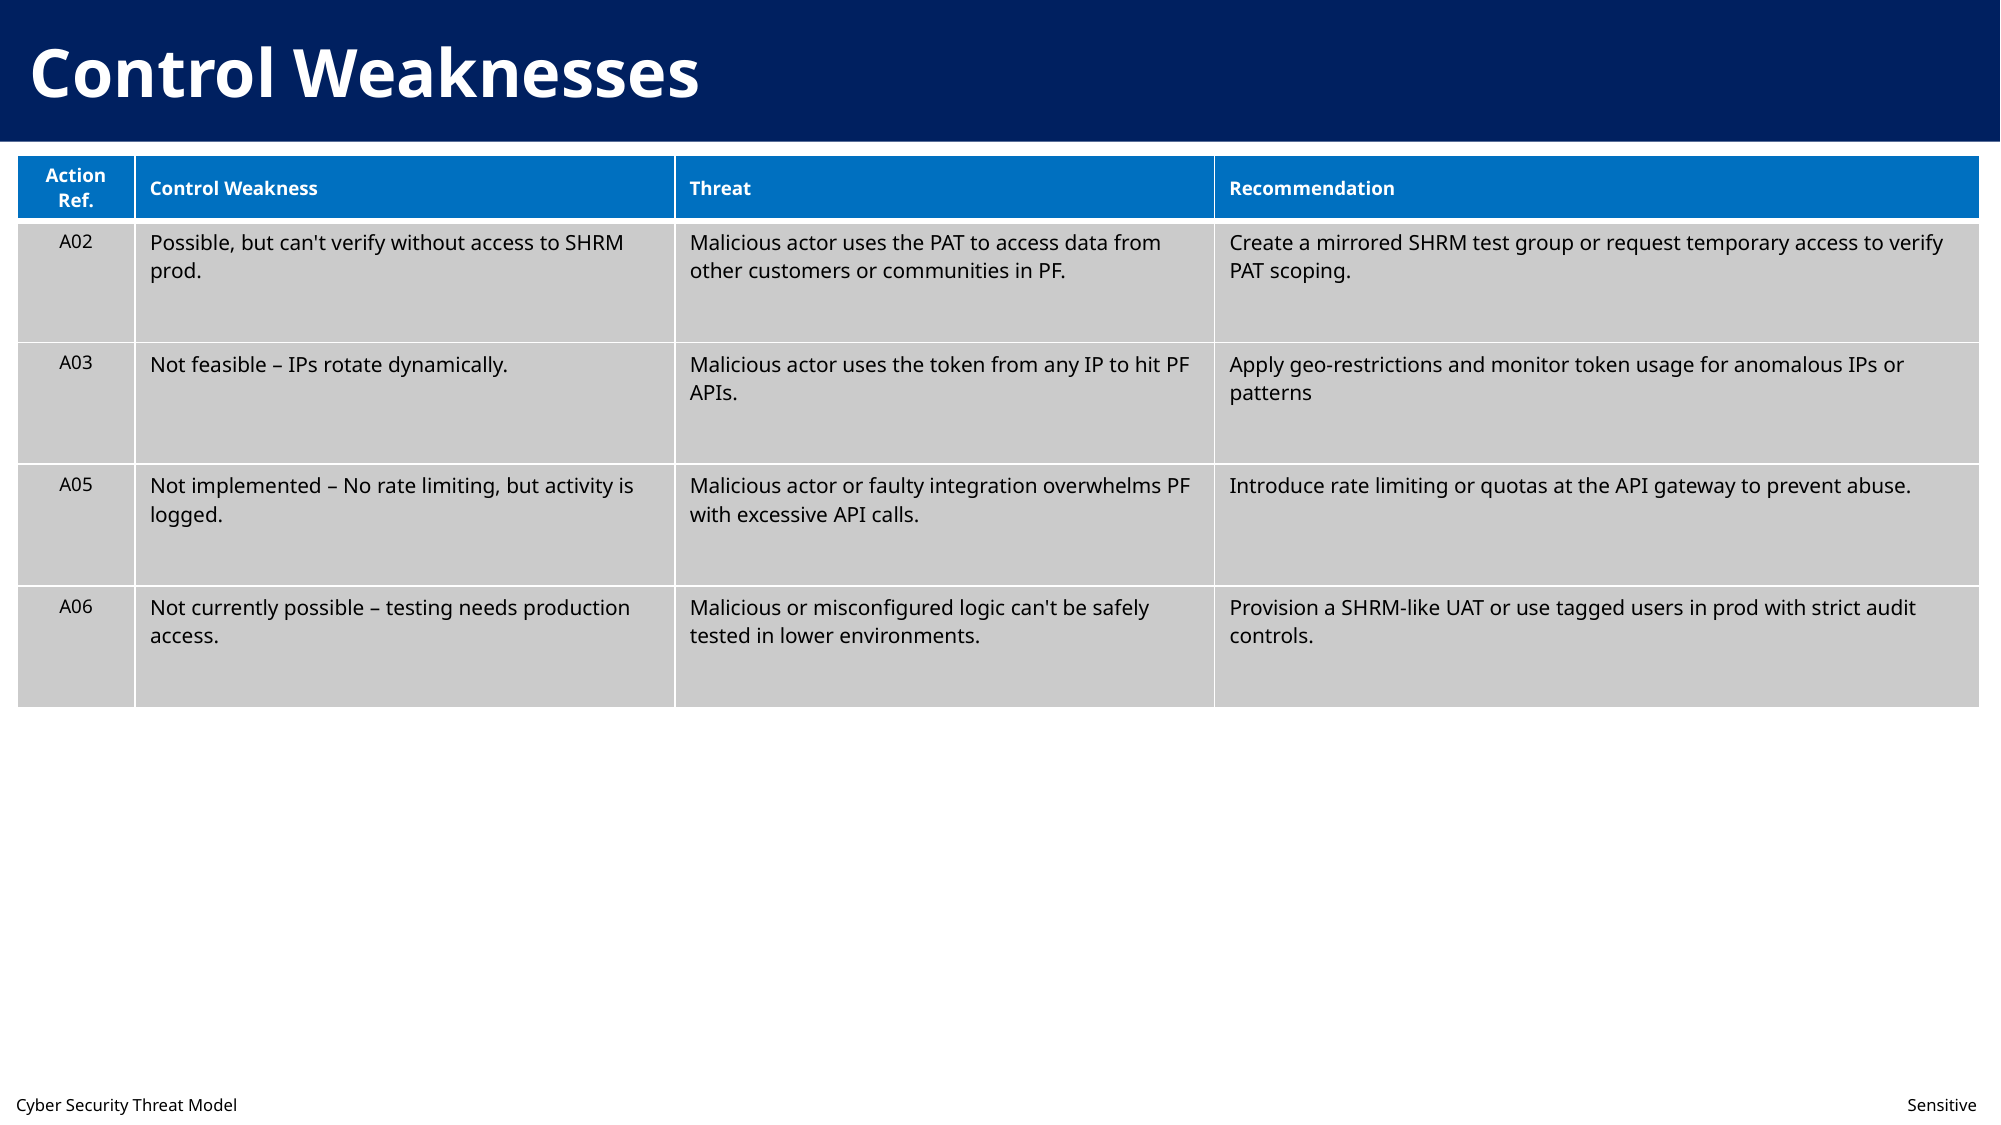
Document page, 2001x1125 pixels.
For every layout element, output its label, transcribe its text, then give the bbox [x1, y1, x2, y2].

table_cell A02 [18, 224, 134, 342]
table_header Control Weakness [136, 156, 674, 218]
table_cell Apply geo-restrictions and monitor token usage for anomalous IPs or patterns [1215, 343, 1979, 463]
table_cell Possible, but can't verify without access to SHRM prod. [136, 224, 674, 342]
table_cell Not currently possible – testing needs production access. [136, 587, 674, 707]
table_cell Create a mirrored SHRM test group or request temporary access to verify PAT scoping. [1215, 224, 1979, 342]
text_box Cyber Security Threat Model Sensitive [0, 1083, 2000, 1125]
table_cell Malicious actor or faulty integration overwhelms PF with excessive API calls. [676, 465, 1214, 585]
table_cell Malicious actor uses the PAT to access data from other customers or communities in PF. [676, 224, 1214, 342]
table_header Action Ref. [18, 156, 134, 218]
table_header Threat [676, 156, 1214, 218]
table_header Recommendation [1215, 156, 1979, 218]
table_cell Introduce rate limiting or quotas at the API gateway to prevent abuse. [1215, 465, 1979, 585]
text_box Control Weaknesses [0, 0, 2000, 143]
table_cell Not feasible – IPs rotate dynamically. [136, 343, 674, 463]
table_cell A03 [18, 343, 134, 463]
table_cell Malicious or misconfigured logic can't be safely tested in lower environments. [676, 587, 1214, 707]
table_cell Malicious actor uses the token from any IP to hit PF APIs. [676, 343, 1214, 463]
table_cell A05 [18, 465, 134, 585]
table_cell Not implemented – No rate limiting, but activity is logged. [136, 465, 674, 585]
table_cell Provision a SHRM-like UAT or use tagged users in prod with strict audit controls. [1215, 587, 1979, 707]
table_cell A06 [18, 587, 134, 707]
